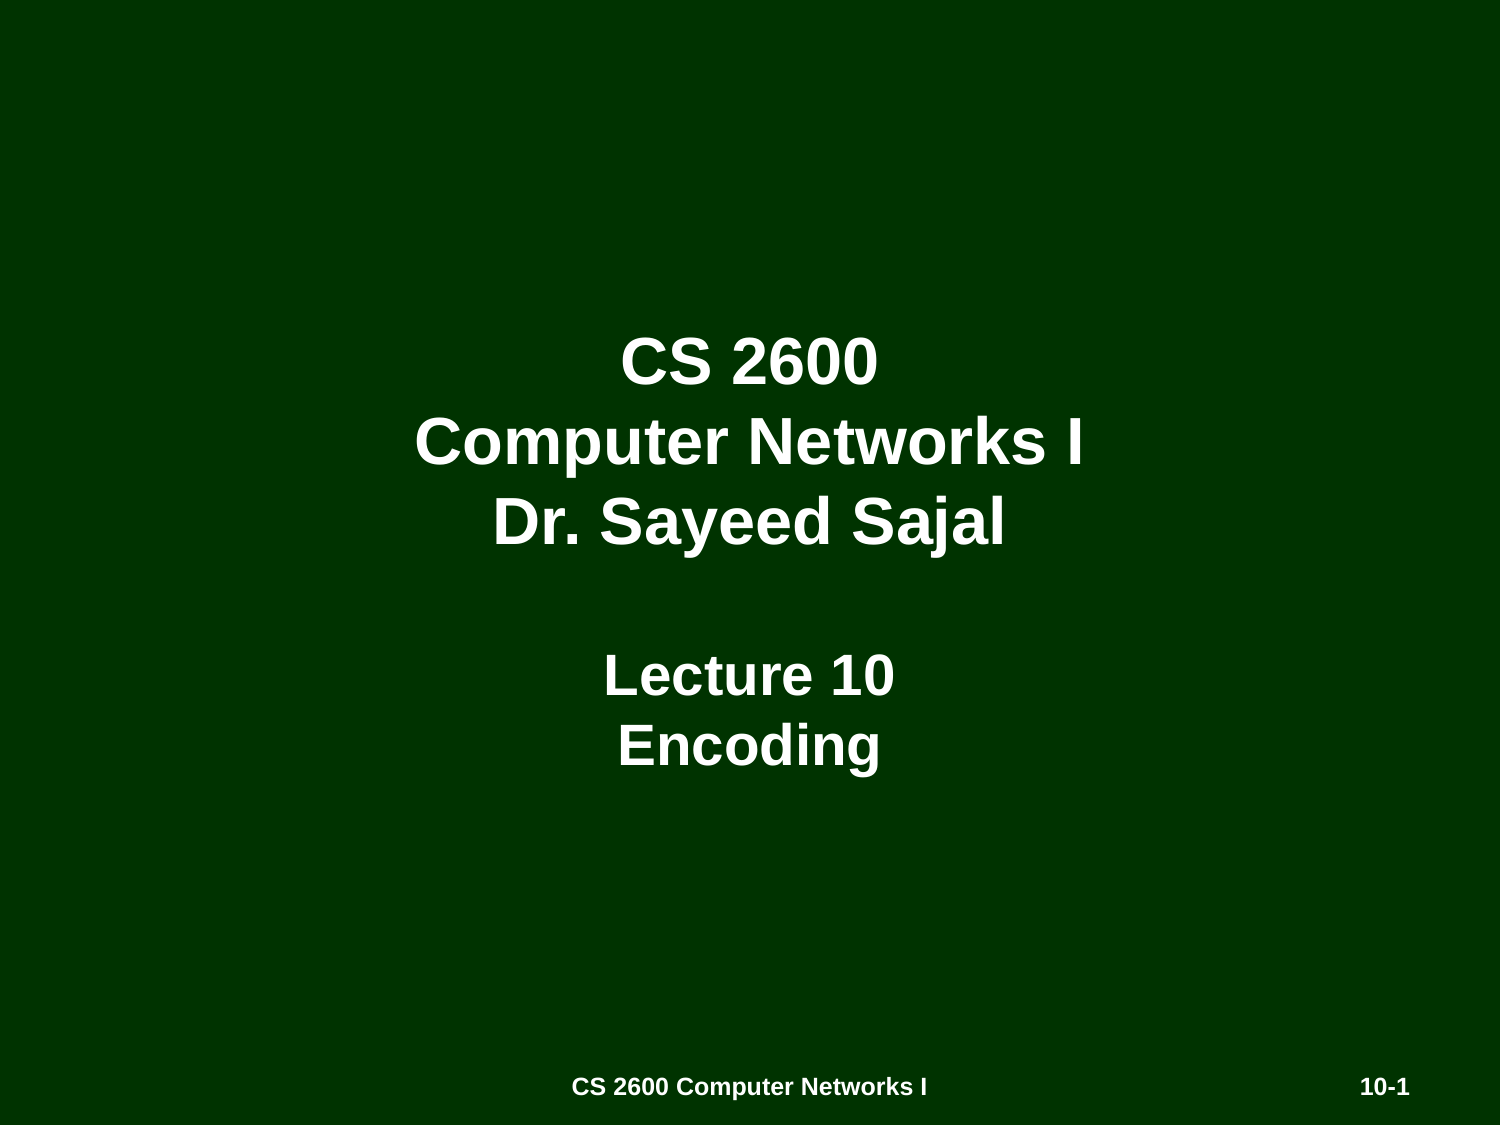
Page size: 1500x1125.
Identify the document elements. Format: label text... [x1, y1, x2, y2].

slide_number 10-1 [1074, 1062, 1426, 1103]
footer CS 2600 Computer Networks I [299, 1062, 1074, 1103]
title CS 2600 Computer Networks I Dr. Sayeed Sajal Lecture 10 Encoding [74, 44, 1426, 1051]
